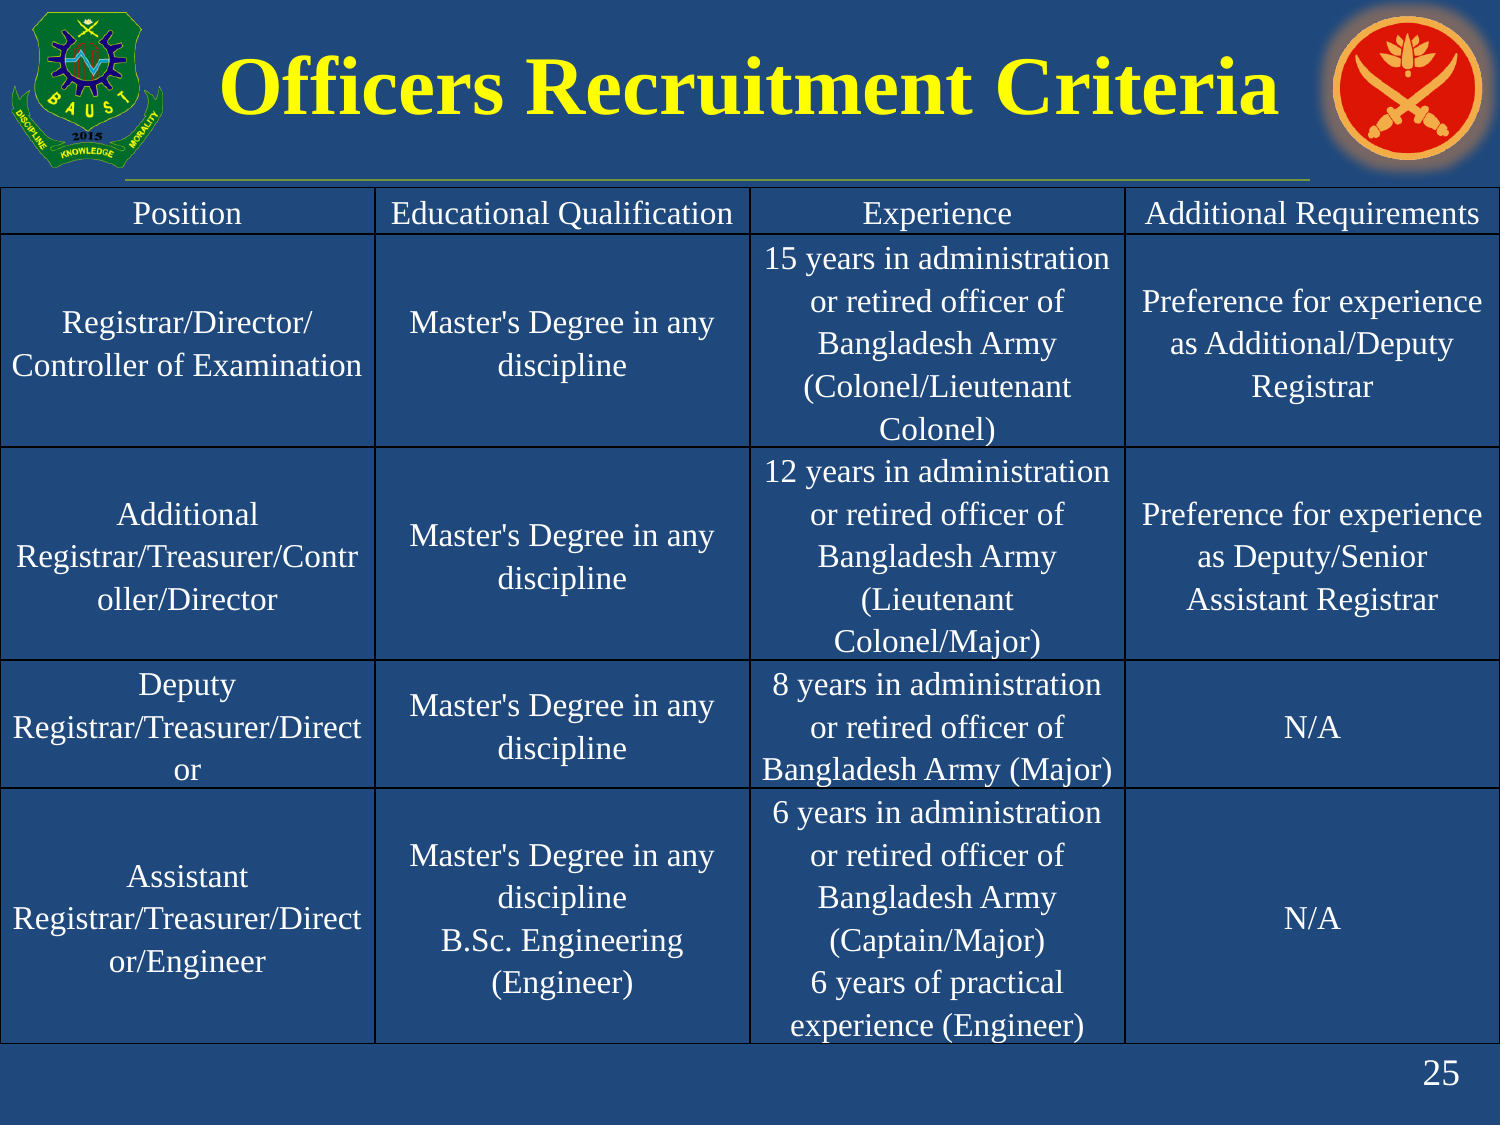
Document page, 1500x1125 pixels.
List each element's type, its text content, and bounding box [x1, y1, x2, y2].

table_cell Preference for experience as Additional/Deputy Registrar [1126, 235, 1499, 446]
slide_number 25 [1125, 1044, 1475, 1100]
table_cell N/A [1126, 661, 1499, 787]
table_cell 12 years in administration or retired officer of Bangladesh Army (Lieutenant Colonel/Major) [751, 448, 1124, 659]
table_cell Registrar/Director/Controller of Examination [1, 235, 374, 446]
table_header Additional Requirements [1126, 188, 1499, 233]
table_cell Master's Degree in any discipline [376, 661, 749, 787]
picture [11, 12, 163, 168]
table_cell Master's Degree in any discipline [376, 235, 749, 446]
picture [1324, 12, 1488, 163]
table_cell Assistant Registrar/Treasurer/Director/Engineer [1, 789, 374, 1043]
table_cell Additional Registrar/Treasurer/Controller/Director [1, 448, 374, 659]
table_cell N/A [1126, 789, 1499, 1043]
table_cell Preference for experience as Deputy/Senior Assistant Registrar [1126, 448, 1499, 659]
table_header Experience [751, 188, 1124, 233]
table_header Position [1, 188, 374, 233]
table_cell 6 years in administration or retired officer of Bangladesh Army (Captain/Major) 6 years of practical experience (Engineer) [751, 789, 1124, 1043]
table_cell Master's Degree in any discipline B.Sc. Engineering (Engineer) [376, 789, 749, 1043]
table_cell Master's Degree in any discipline [376, 448, 749, 659]
table_cell 15 years in administration or retired officer of Bangladesh Army (Colonel/Lieutenant Colonel) [751, 235, 1124, 446]
table_cell 8 years in administration or retired officer of Bangladesh Army (Major) [751, 661, 1124, 787]
title Officers Recruitment Criteria [162, 12, 1338, 151]
table_header Educational Qualification [376, 188, 749, 233]
table_cell Deputy Registrar/Treasurer/Director [1, 661, 374, 787]
